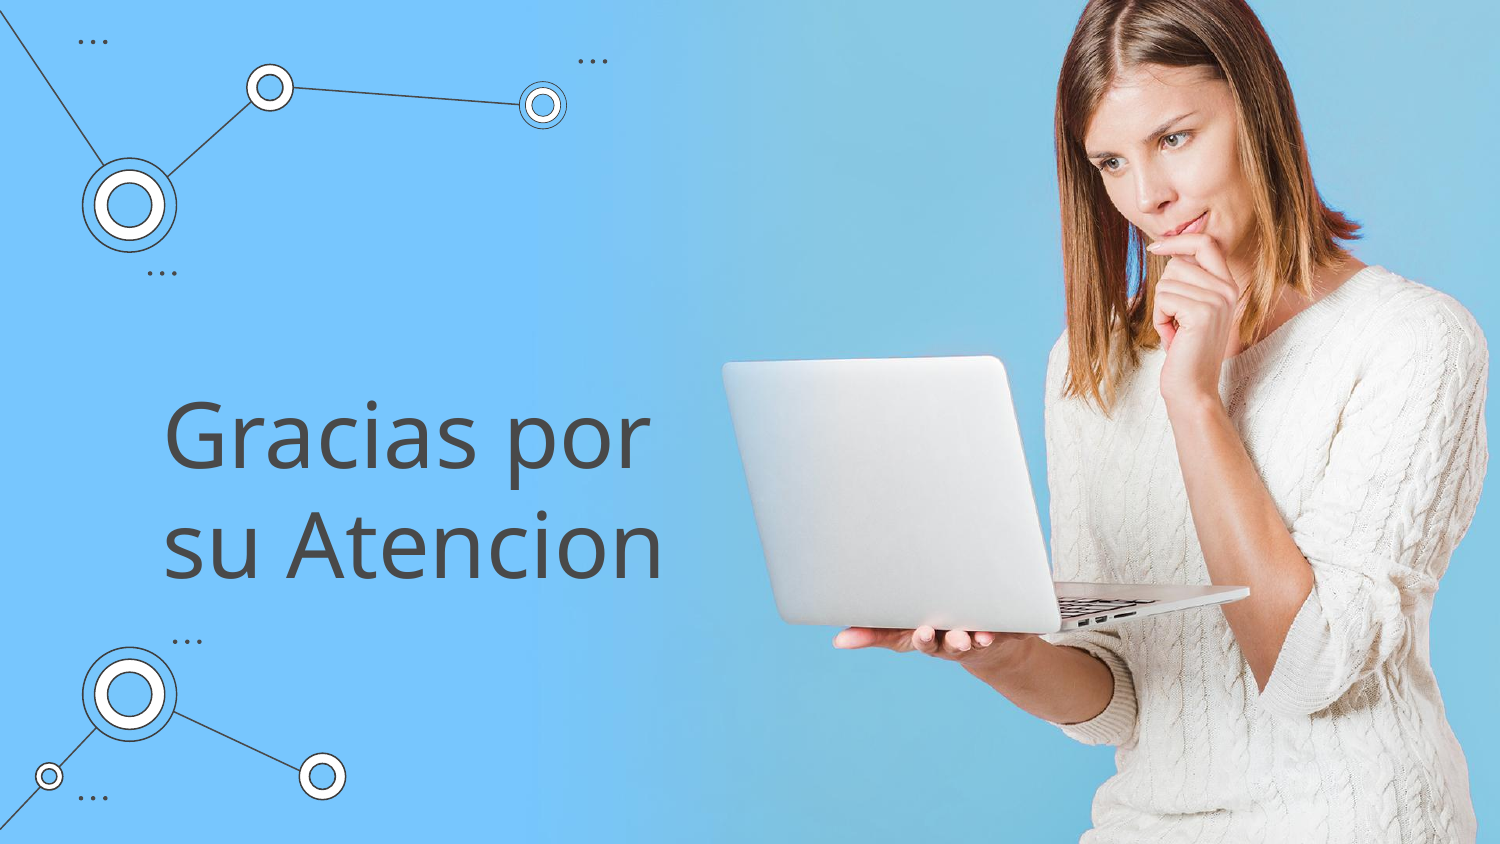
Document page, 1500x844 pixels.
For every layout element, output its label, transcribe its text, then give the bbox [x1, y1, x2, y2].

title Gracias por su Atencion [146, 325, 715, 612]
picture [0, 0, 1500, 844]
